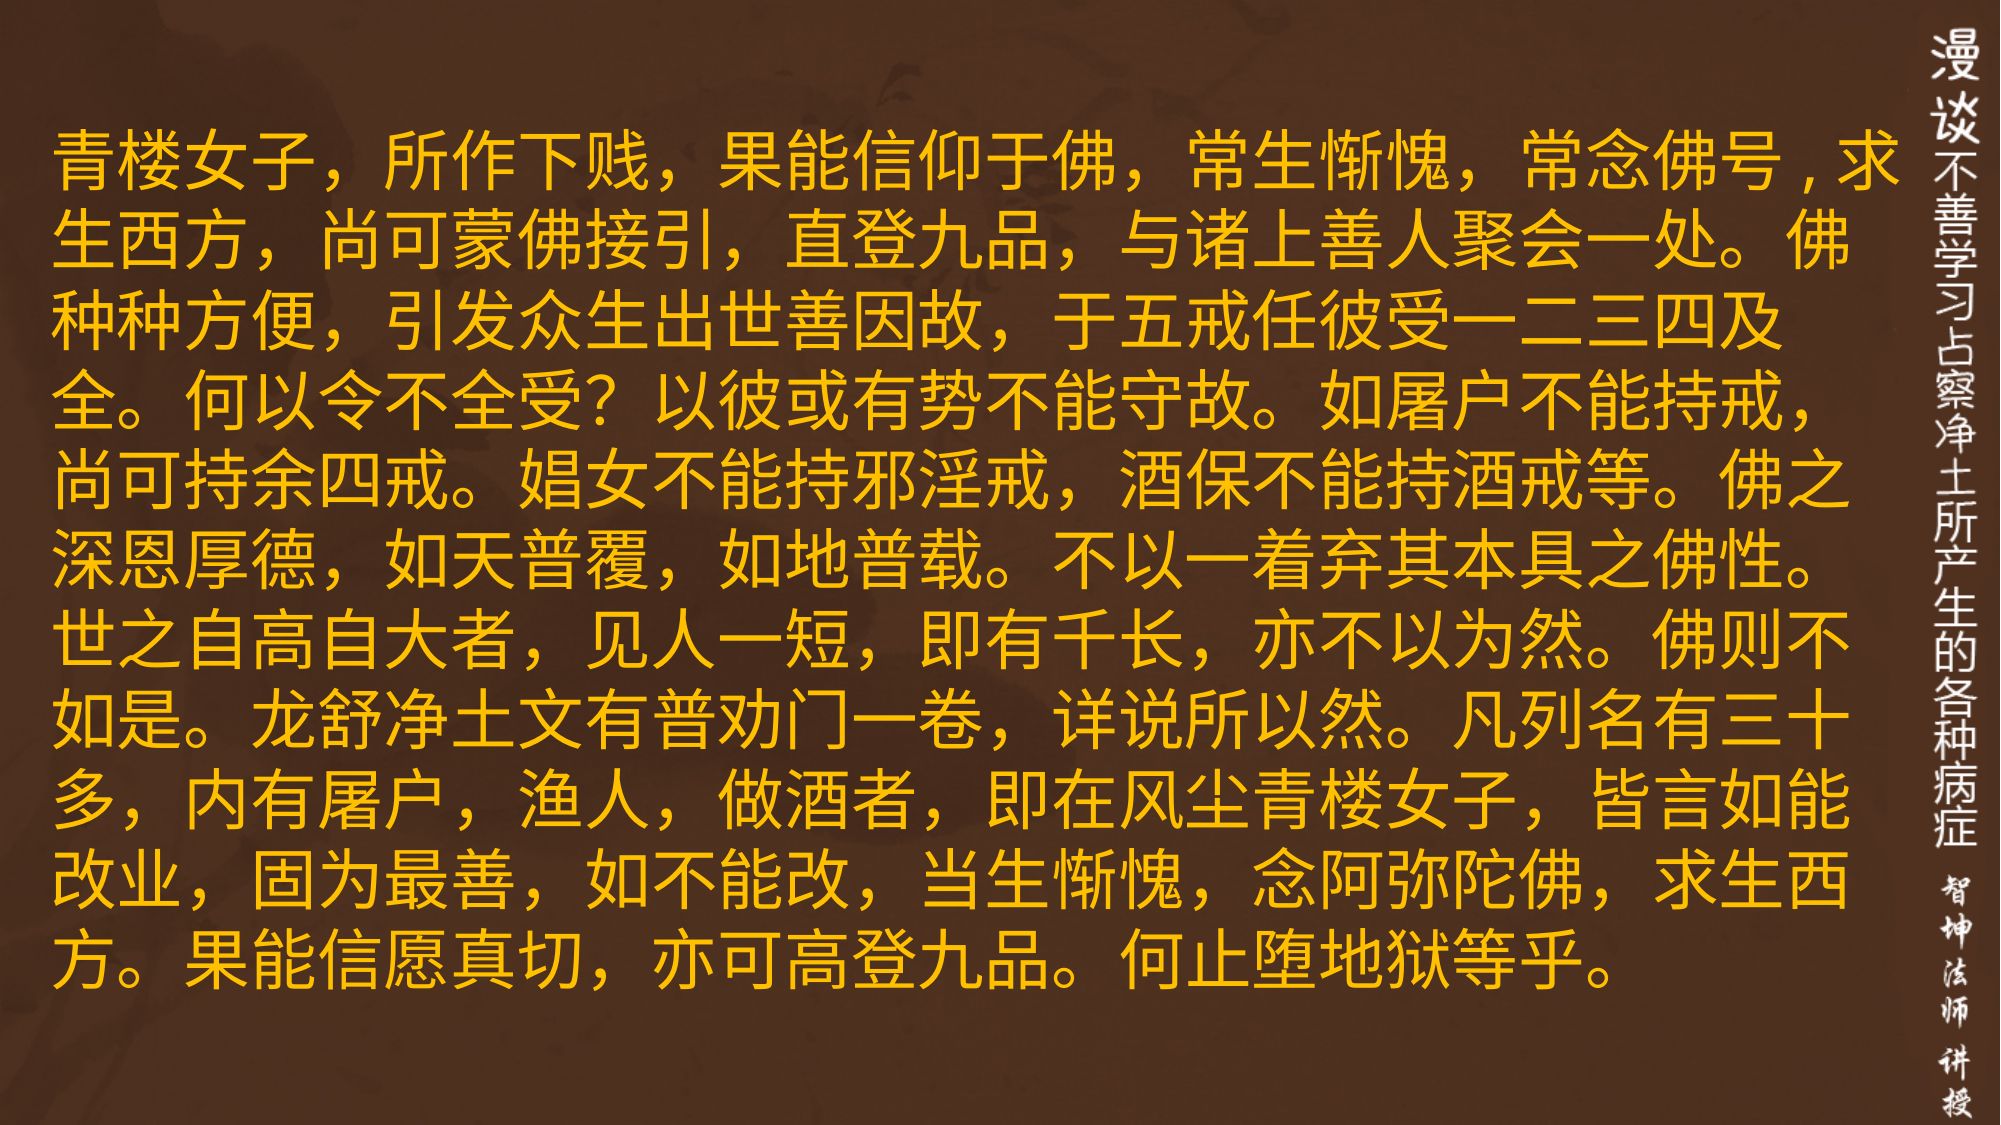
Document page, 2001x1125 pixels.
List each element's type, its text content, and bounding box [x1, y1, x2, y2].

picture [0, 0, 2000, 1125]
text_box 青楼女子，所作下贱，果能信仰于佛，常生惭愧，常念佛号,求生西方，尚可蒙佛接引，直登九品，与诸上善人聚会一处。佛种种方便，引发众生出世善因故，于五戒任彼受一二三四及全。何以令不全受？以彼或有势不能守故。如屠户不能持戒，尚可持余四戒。娼女不能持邪淫戒，酒保不能持酒戒等。佛之深恩厚德，如天普覆，如地普载。不以一着弃其本具之佛性。世之自高自大者，见人一短，即有千长，亦不以为然。佛则不如是。龙舒净土文有普劝门一卷，详说所以然。凡列名有三十多，内有屠户，渔人，做酒者，即在风尘青楼女子，皆言如能改业，固为最善，如不能改，当生惭愧，念阿弥陀佛，求生西方。果能信愿真切，亦可高登九品。何止堕地狱等乎。 [35, 30, 1921, 1006]
